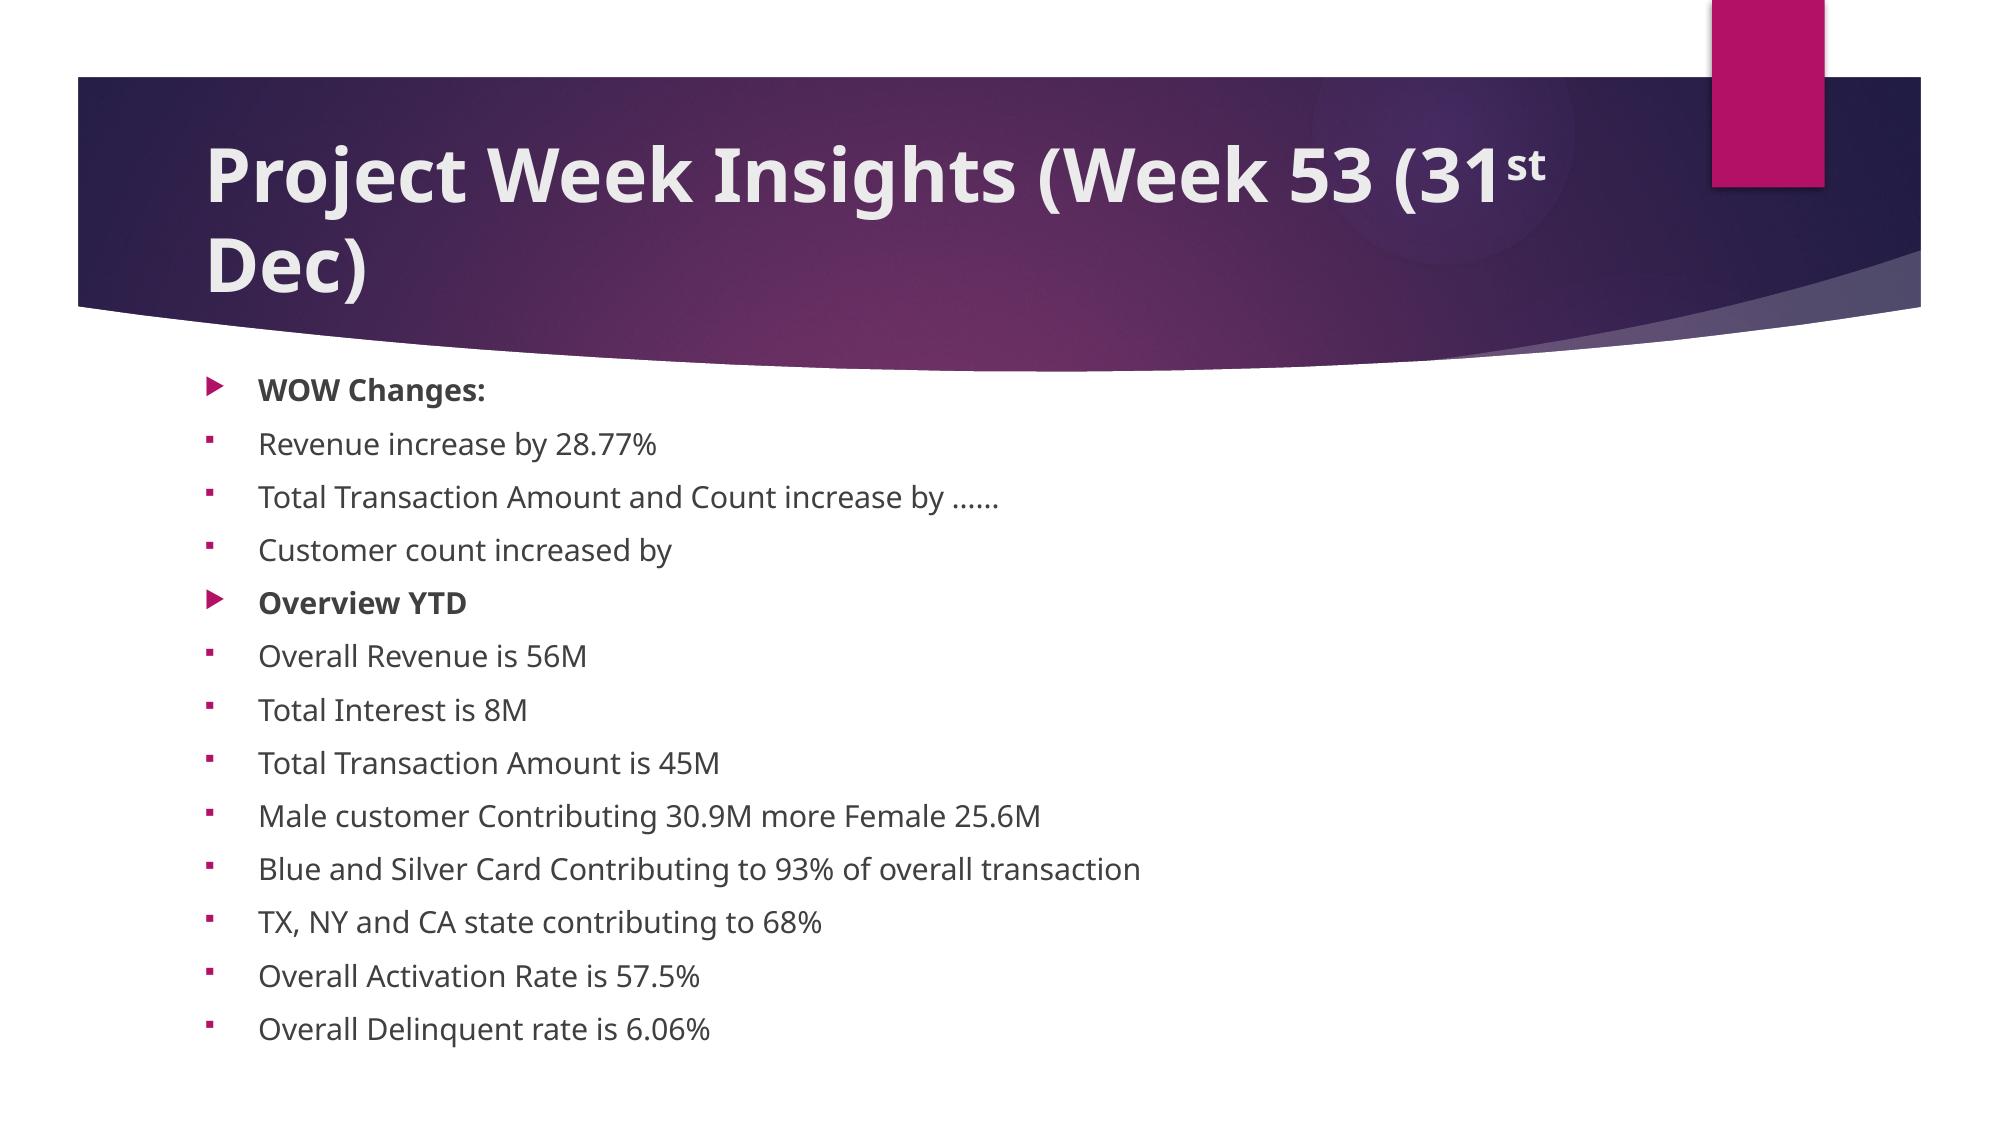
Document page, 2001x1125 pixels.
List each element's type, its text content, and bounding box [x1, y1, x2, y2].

list WOW Changes: Revenue increase by 28.77% Total Transaction Amount and Count increase by …… Customer count increased by Overview YTD Overall Revenue is 56M Total Interest is 8M Total Transaction Amount is 45M Male customer Contributing 30.9M more Female 25.6M Blue and Silver Card Contributing to 93% of overall transaction TX, NY and CA state contributing to 68% Overall Activation Rate is 57.5% Overall Delinquent rate is 6.06% [189, 363, 1884, 1056]
title Project Week Insights (Week 53 (31st Dec) [189, 159, 1728, 276]
